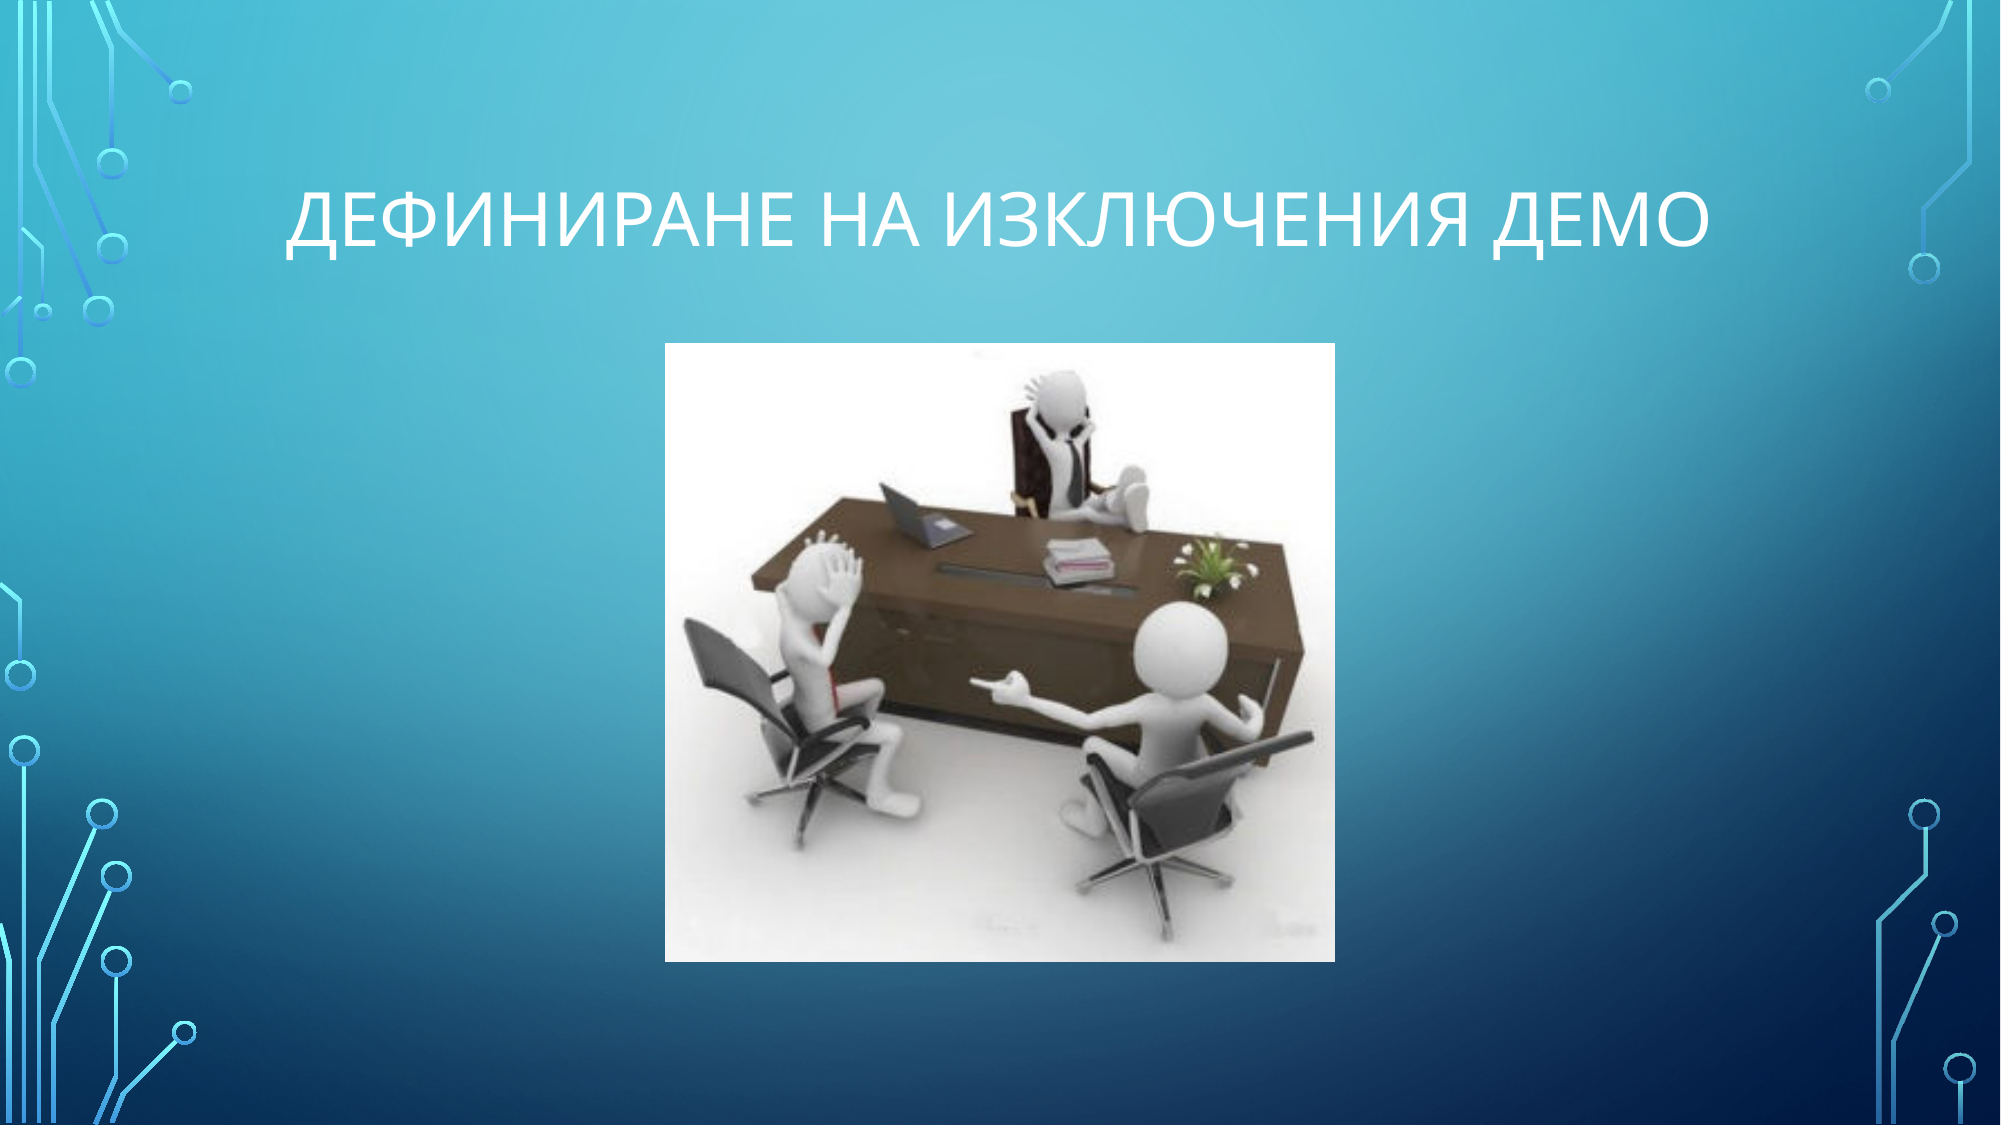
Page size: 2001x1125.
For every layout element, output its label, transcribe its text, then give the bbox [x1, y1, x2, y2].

title Дефиниране на изключения демо [187, 101, 1813, 344]
picture [664, 343, 1335, 962]
